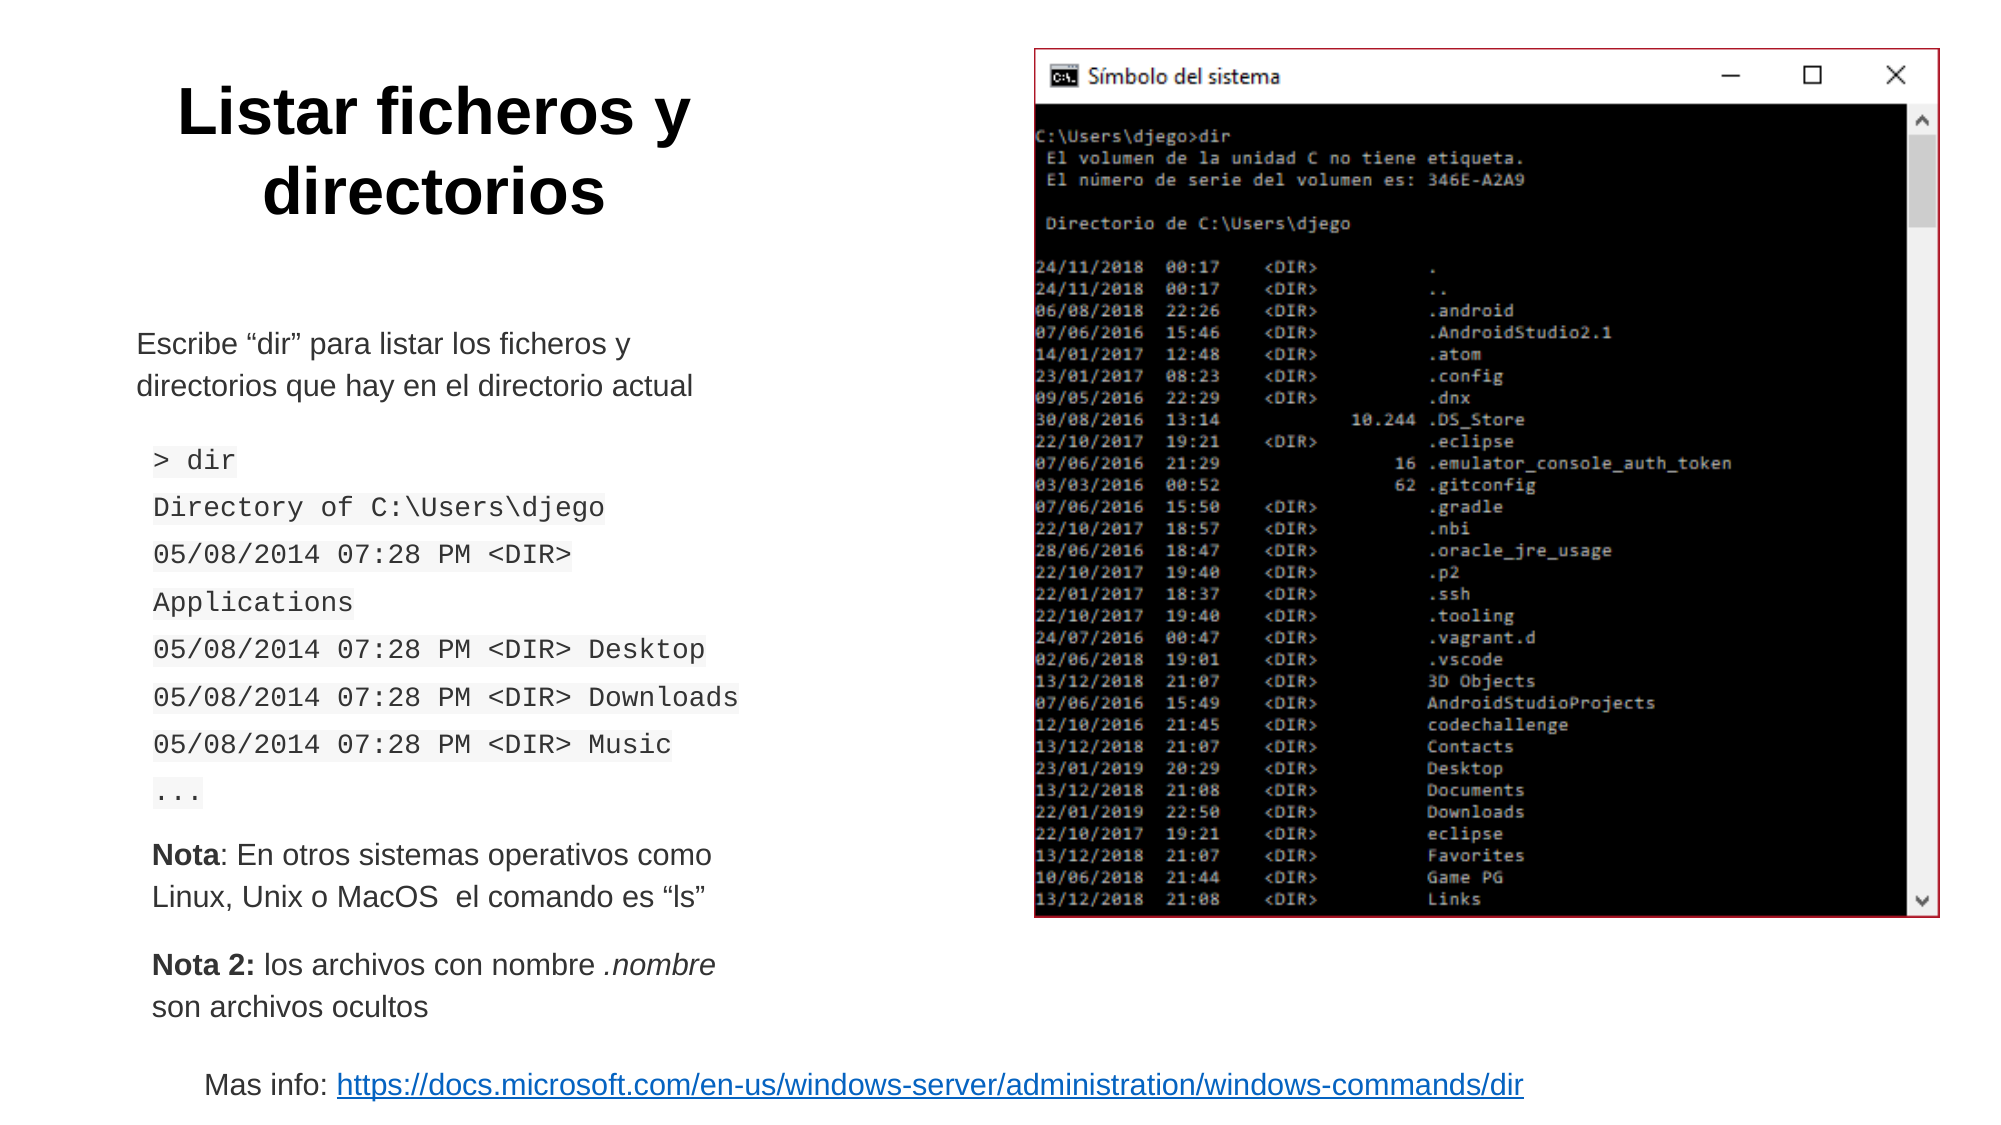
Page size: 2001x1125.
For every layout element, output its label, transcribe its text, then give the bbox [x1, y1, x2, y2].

picture [1034, 48, 1940, 918]
text_box Listar ficheros y directorios [0, 48, 869, 240]
text_box Nota: En otros sistemas operativos como Linux, Unix o MacOS el comando es “ls” Nota 2: los archivos con nombre .nombre son archivos ocultos [115, 809, 754, 1032]
text_box Escribe “dir” para listar los ficheros y directorios que hay en el directorio actual > dir Directory of C:\Users\djego 05/08/2014 07:28 PM <DIR> Applications 05/08/2014 07:28 PM <DIR> Desktop 05/08/2014 07:28 PM <DIR> Downloads 05/08/2014 07:28 PM <DIR> Music ... [99, 298, 808, 819]
text_box Mas info: https://docs.microsoft.com/en-us/windows-server/administration/windows-commands/dir [167, 1039, 1744, 1125]
